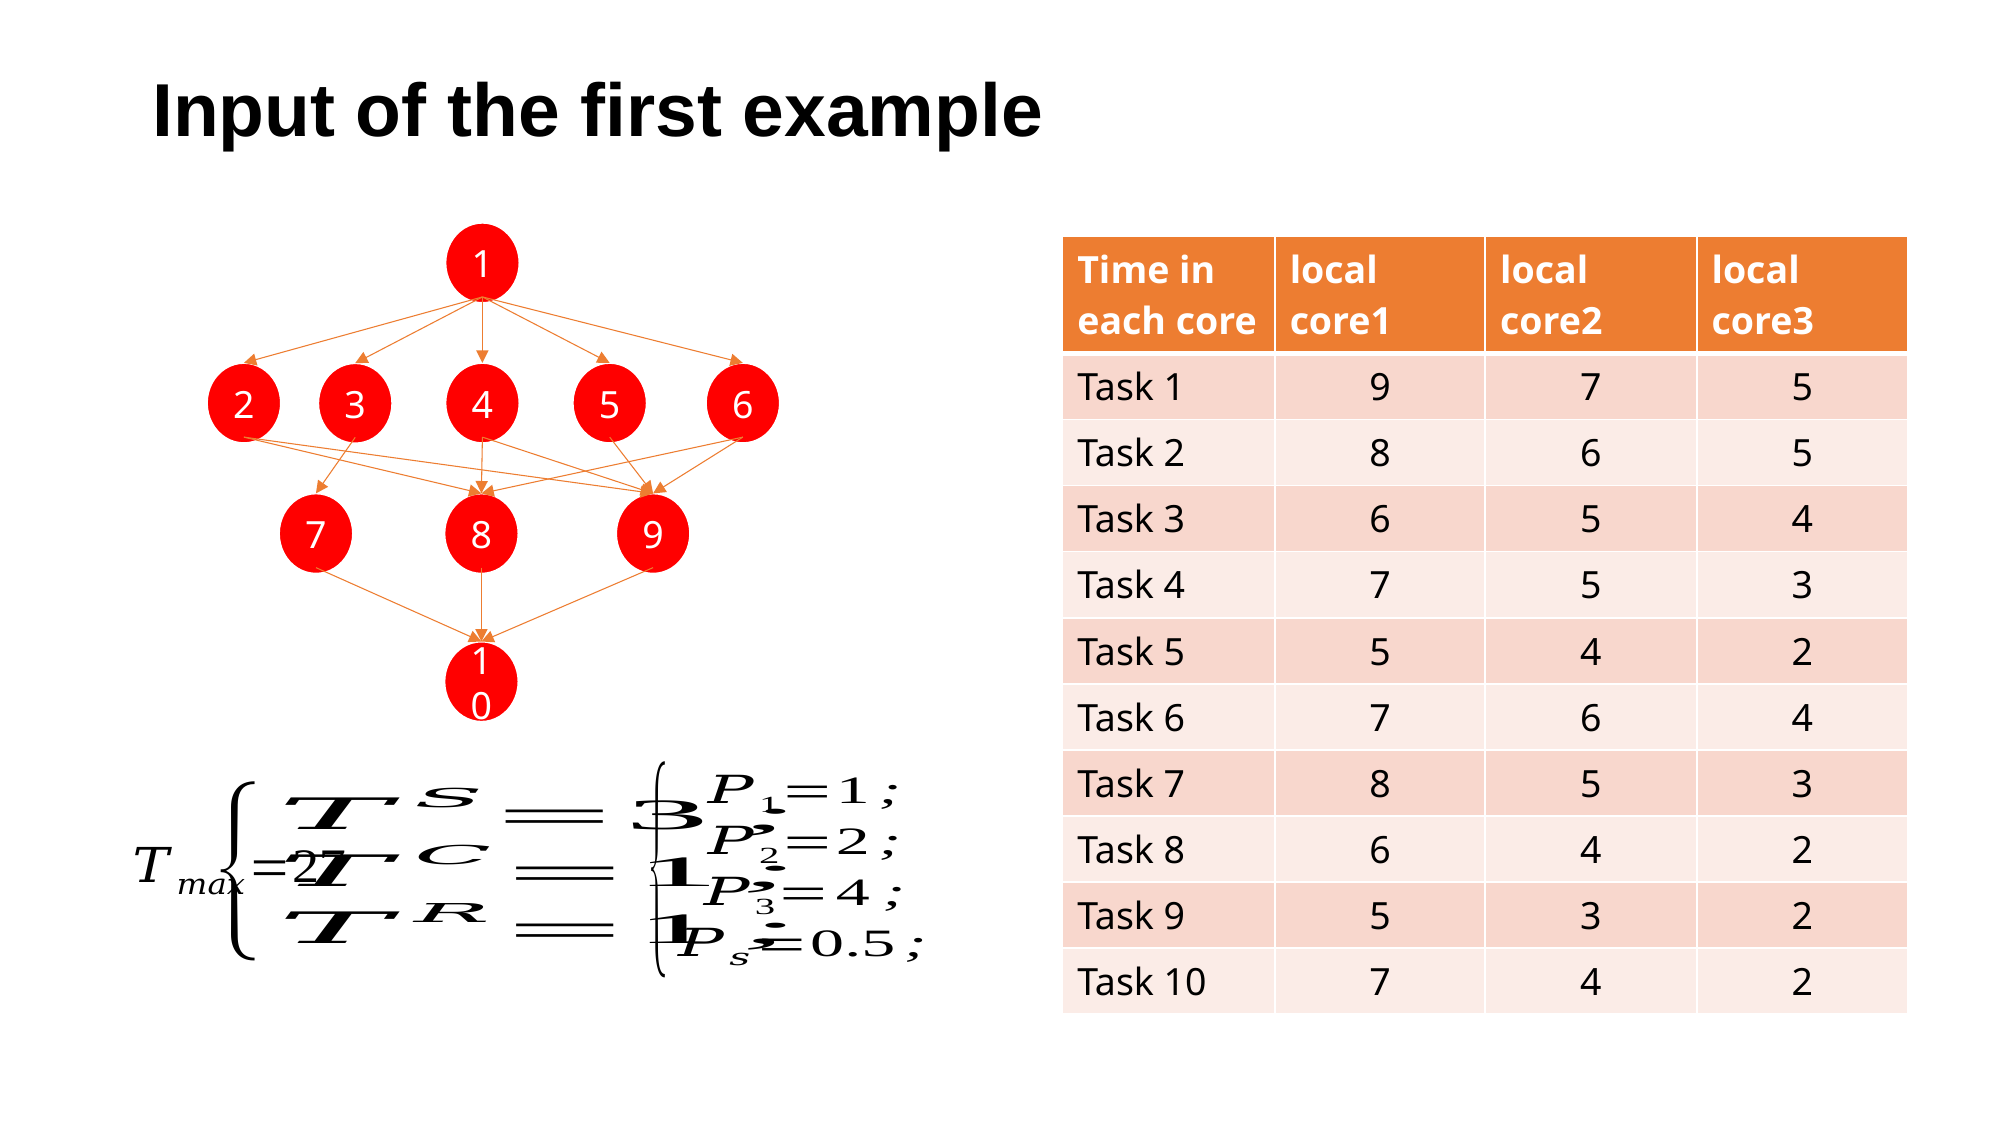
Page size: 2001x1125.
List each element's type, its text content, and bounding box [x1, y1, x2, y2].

table_cell Task 4 [1063, 552, 1274, 617]
table_cell 5 [1486, 751, 1696, 815]
text_box 2 [205, 361, 283, 445]
table_cell 8 [1276, 751, 1484, 815]
table_cell Task 1 [1063, 356, 1274, 419]
table_cell 5 [1698, 356, 1907, 419]
table_cell 7 [1486, 356, 1696, 419]
table_cell 7 [1276, 685, 1484, 749]
table_cell 3 [1486, 883, 1696, 947]
table_cell 5 [1486, 552, 1696, 617]
table_cell 4 [1698, 486, 1907, 551]
table_cell 2 [1698, 619, 1907, 683]
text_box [315, 573, 481, 642]
table_header Time in each core [1063, 237, 1274, 351]
table_cell Task 9 [1063, 883, 1274, 947]
table_cell 9 [1276, 356, 1484, 419]
table_cell 2 [1698, 817, 1907, 881]
text_box 5 [571, 363, 648, 443]
table_cell 4 [1486, 949, 1696, 1013]
table_cell 5 [1698, 420, 1907, 485]
table_cell Task 3 [1063, 486, 1274, 551]
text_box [243, 303, 355, 363]
table_cell Task 8 [1063, 817, 1274, 881]
table_header local core3 [1698, 237, 1907, 351]
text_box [481, 443, 743, 494]
table_header local core1 [1276, 237, 1484, 351]
text_box 6 [704, 361, 782, 445]
text_box 1 [444, 221, 521, 300]
table_cell 3 [1698, 552, 1907, 617]
table_cell Task 7 [1063, 751, 1274, 815]
table_cell 8 [1276, 420, 1484, 485]
title Input of the first example [137, 38, 1757, 186]
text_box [356, 443, 481, 494]
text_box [243, 443, 315, 494]
table_header local core2 [1486, 237, 1696, 351]
table_cell 5 [1486, 486, 1696, 551]
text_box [355, 303, 483, 364]
table_cell 7 [1276, 949, 1484, 1013]
text_box 8 [443, 494, 520, 573]
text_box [481, 573, 654, 642]
table_cell Task 6 [1063, 685, 1274, 749]
table_cell 7 [1276, 552, 1484, 617]
table_cell Task 10 [1063, 949, 1274, 1013]
table_cell 4 [1698, 685, 1907, 749]
table_cell Task 2 [1063, 420, 1274, 485]
table_cell 6 [1276, 486, 1484, 551]
text_box 10 [443, 642, 520, 723]
table_cell 4 [1486, 817, 1696, 881]
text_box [482, 303, 743, 363]
table_cell 2 [1698, 883, 1907, 947]
text_box 3 [317, 363, 394, 443]
text_box 7 [277, 494, 355, 575]
table_cell 2 [1698, 949, 1907, 1013]
table_cell 6 [1486, 420, 1696, 485]
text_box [315, 443, 356, 494]
table_cell 5 [1276, 619, 1484, 683]
table_cell 5 [1276, 883, 1484, 947]
table_cell 3 [1698, 751, 1907, 815]
table_cell 6 [1276, 817, 1484, 881]
table_cell 6 [1486, 685, 1696, 749]
table_cell Task 5 [1063, 619, 1274, 683]
text_box 4 [444, 363, 521, 443]
table_cell 4 [1486, 619, 1696, 683]
text_box 9 [614, 494, 692, 575]
